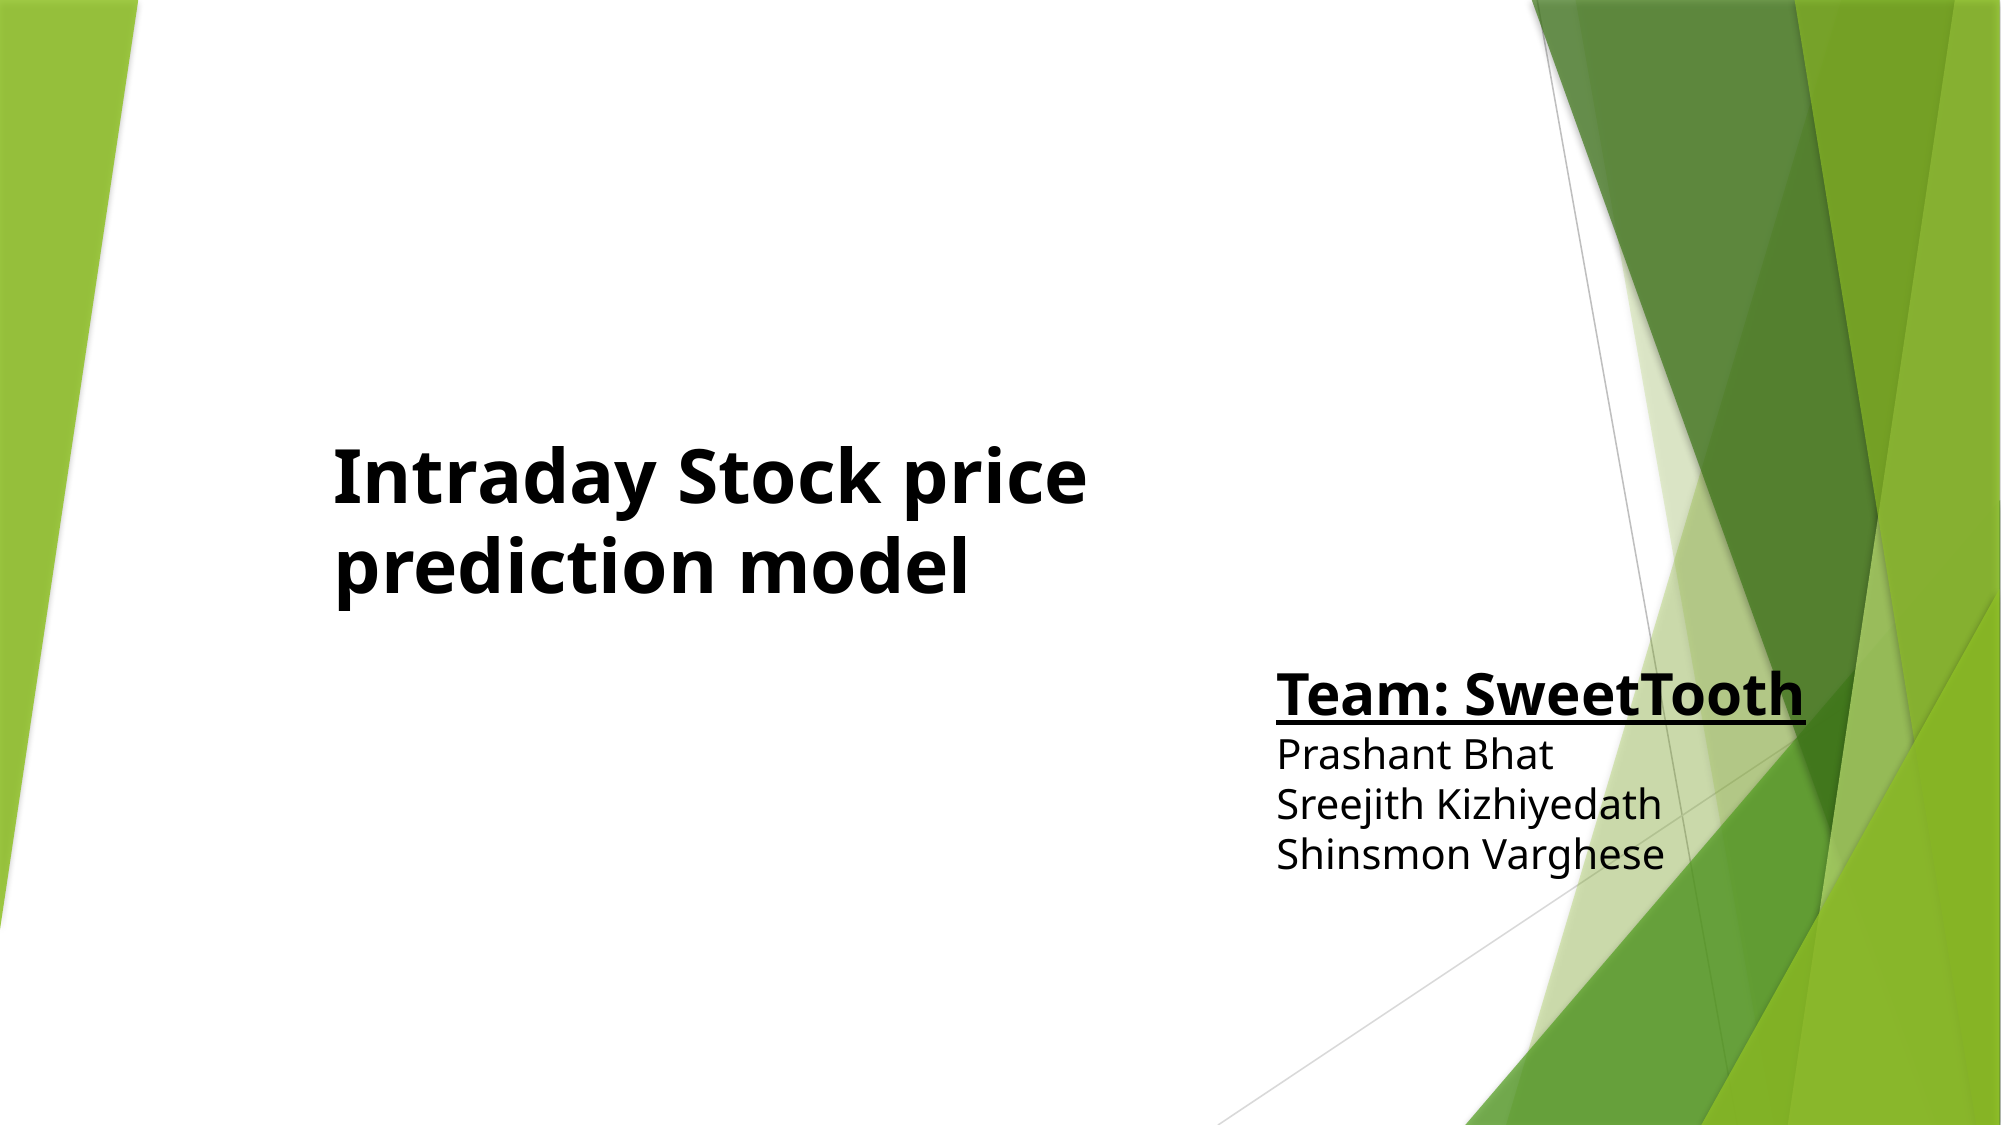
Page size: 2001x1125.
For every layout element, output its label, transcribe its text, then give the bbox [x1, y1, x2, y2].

text_box Team: SweetTooth [1261, 650, 1940, 735]
text_box Intraday Stock price prediction model [318, 421, 1457, 617]
text_box Prashant Bhat Sreejith Kizhiyedath Shinsmon Varghese [1261, 735, 1909, 886]
